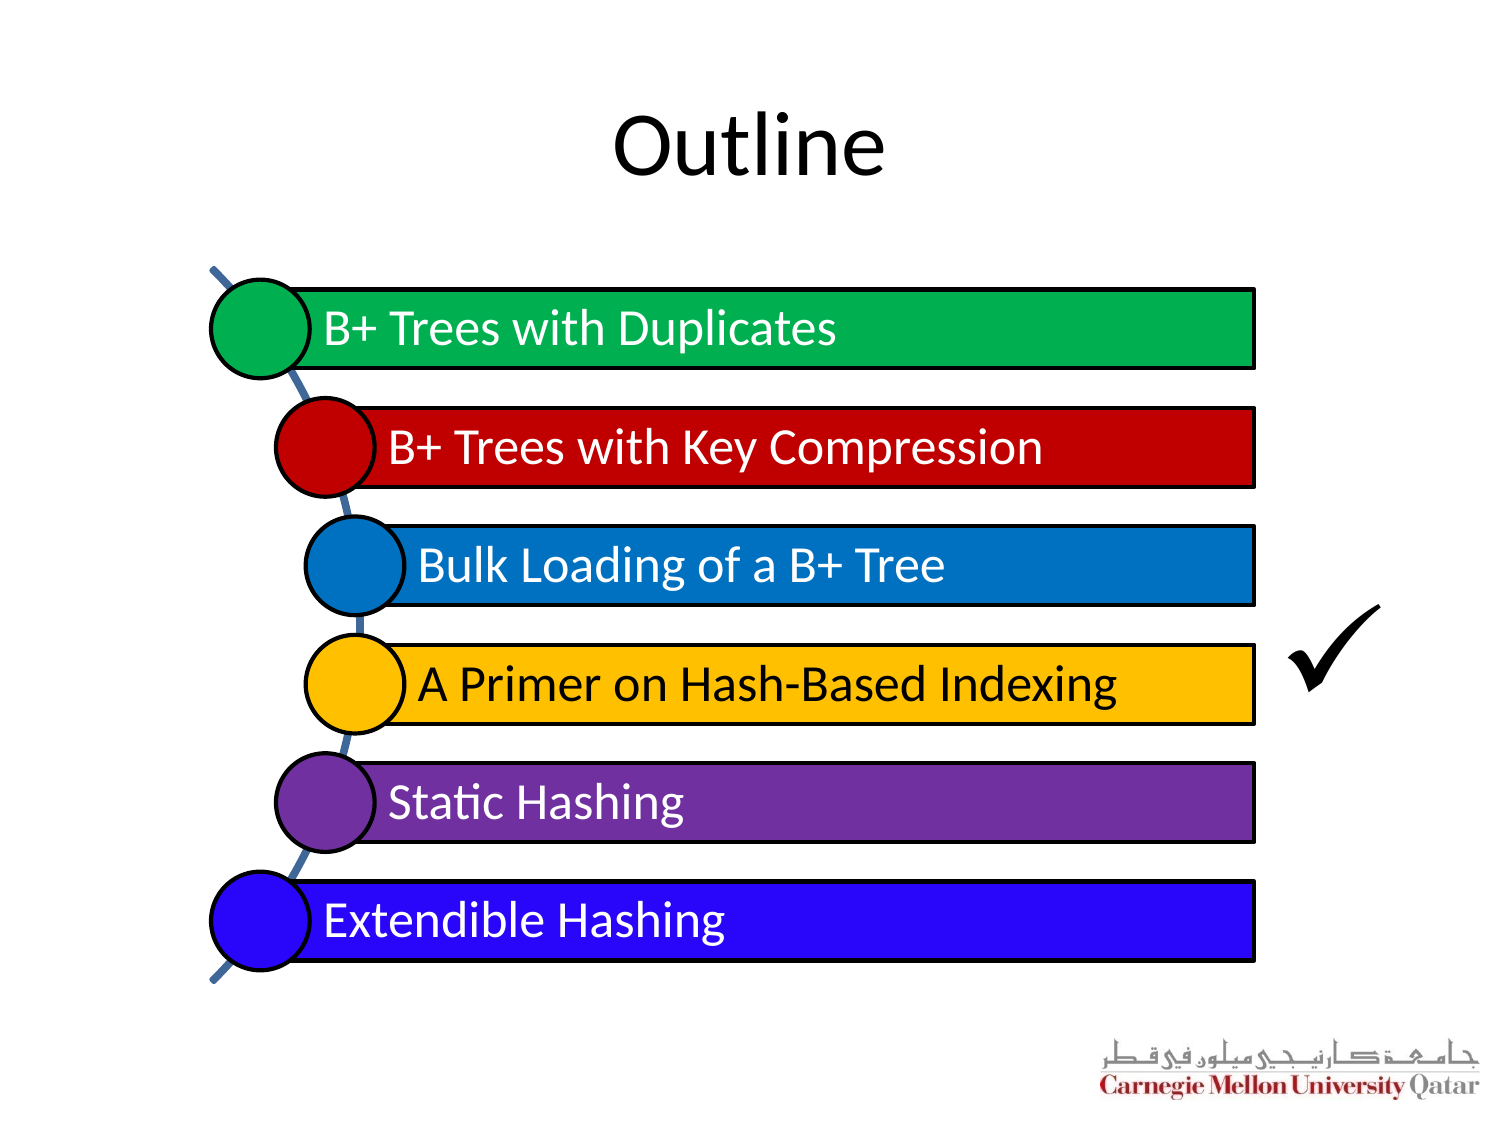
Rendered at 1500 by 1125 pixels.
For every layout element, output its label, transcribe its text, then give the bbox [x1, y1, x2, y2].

title Outline [75, 45, 1425, 233]
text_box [199, 249, 1266, 1001]
text_box [1270, 587, 1438, 768]
picture [1099, 1037, 1480, 1101]
